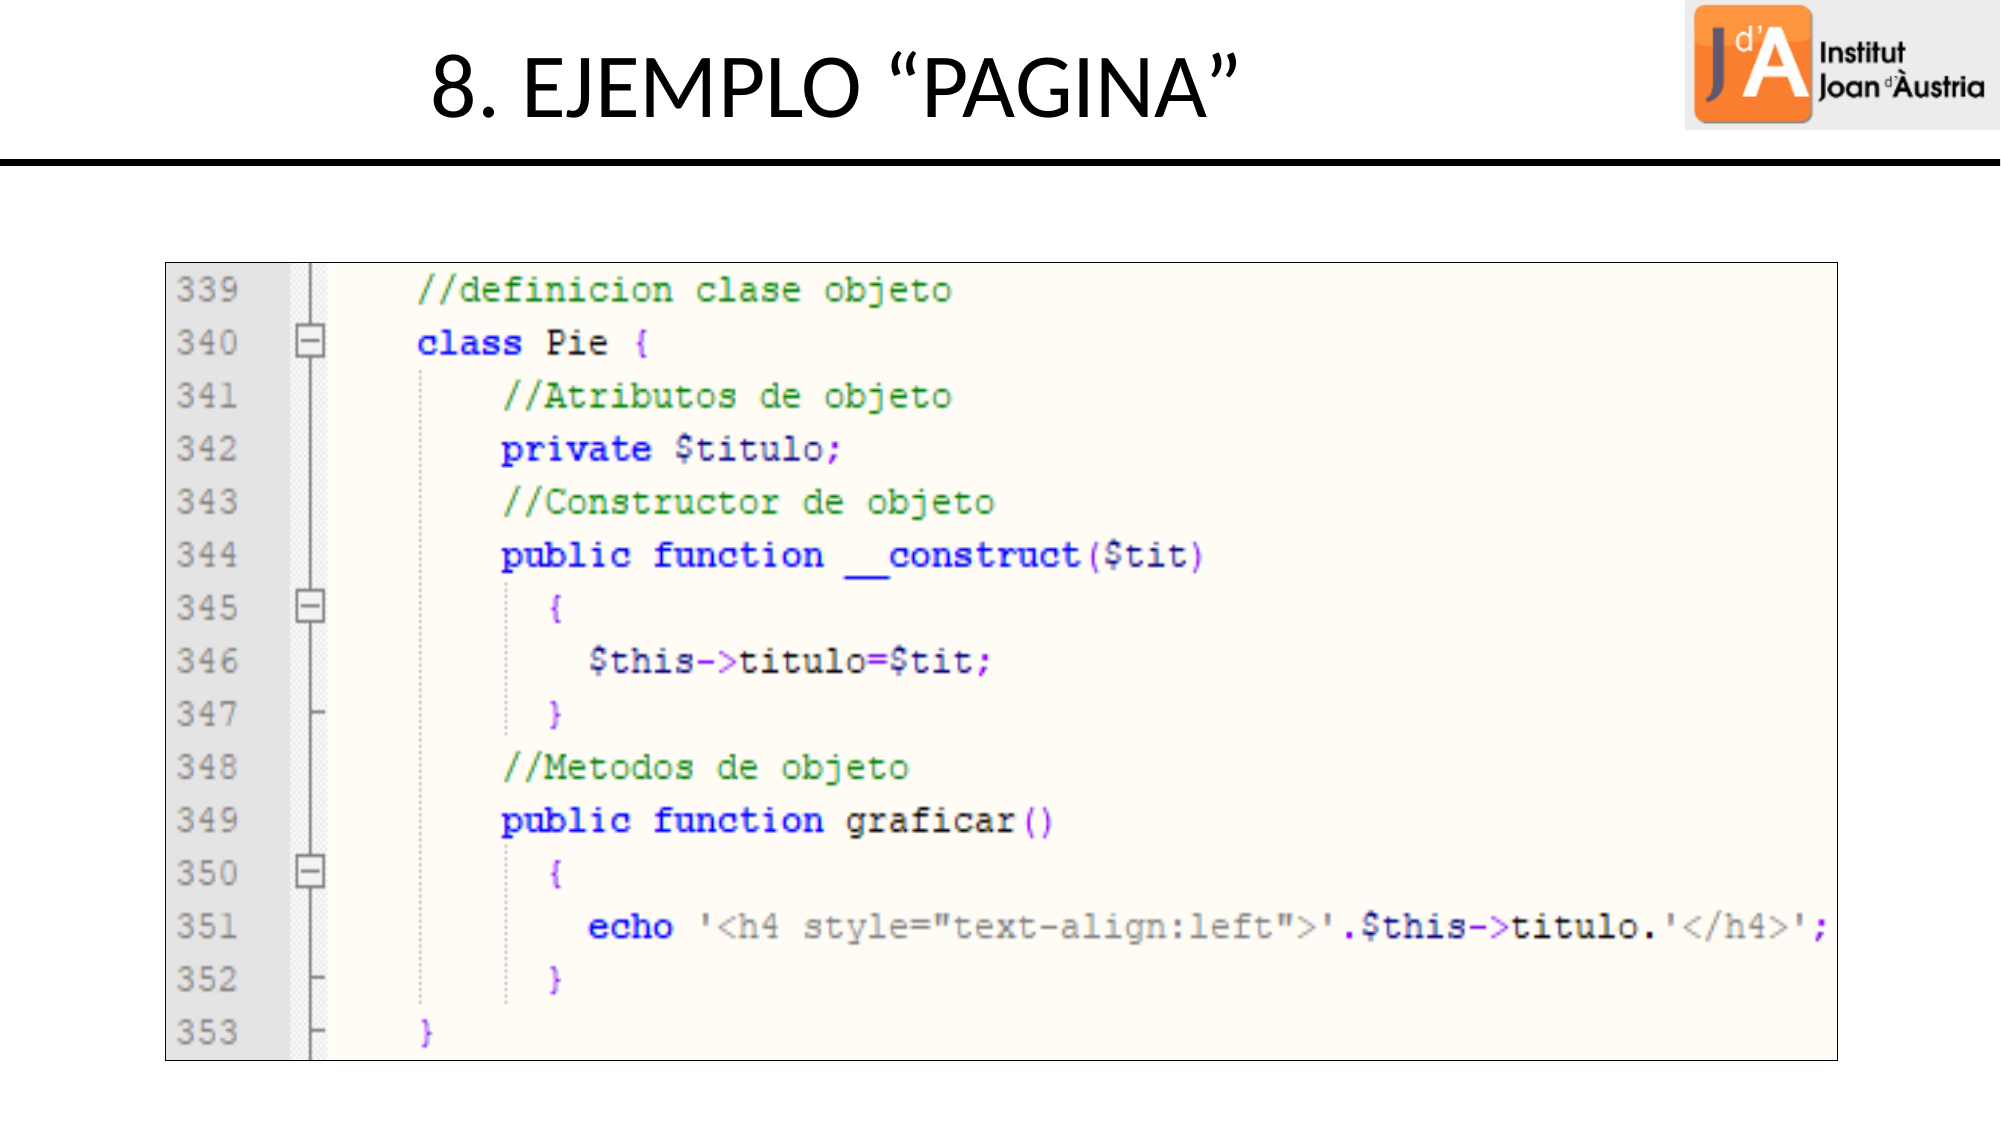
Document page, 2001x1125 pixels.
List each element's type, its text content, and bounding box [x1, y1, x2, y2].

picture [1685, 0, 2000, 130]
picture [165, 262, 1838, 1062]
text_box 8. EJEMPLO “PAGINA” [0, 0, 1675, 146]
